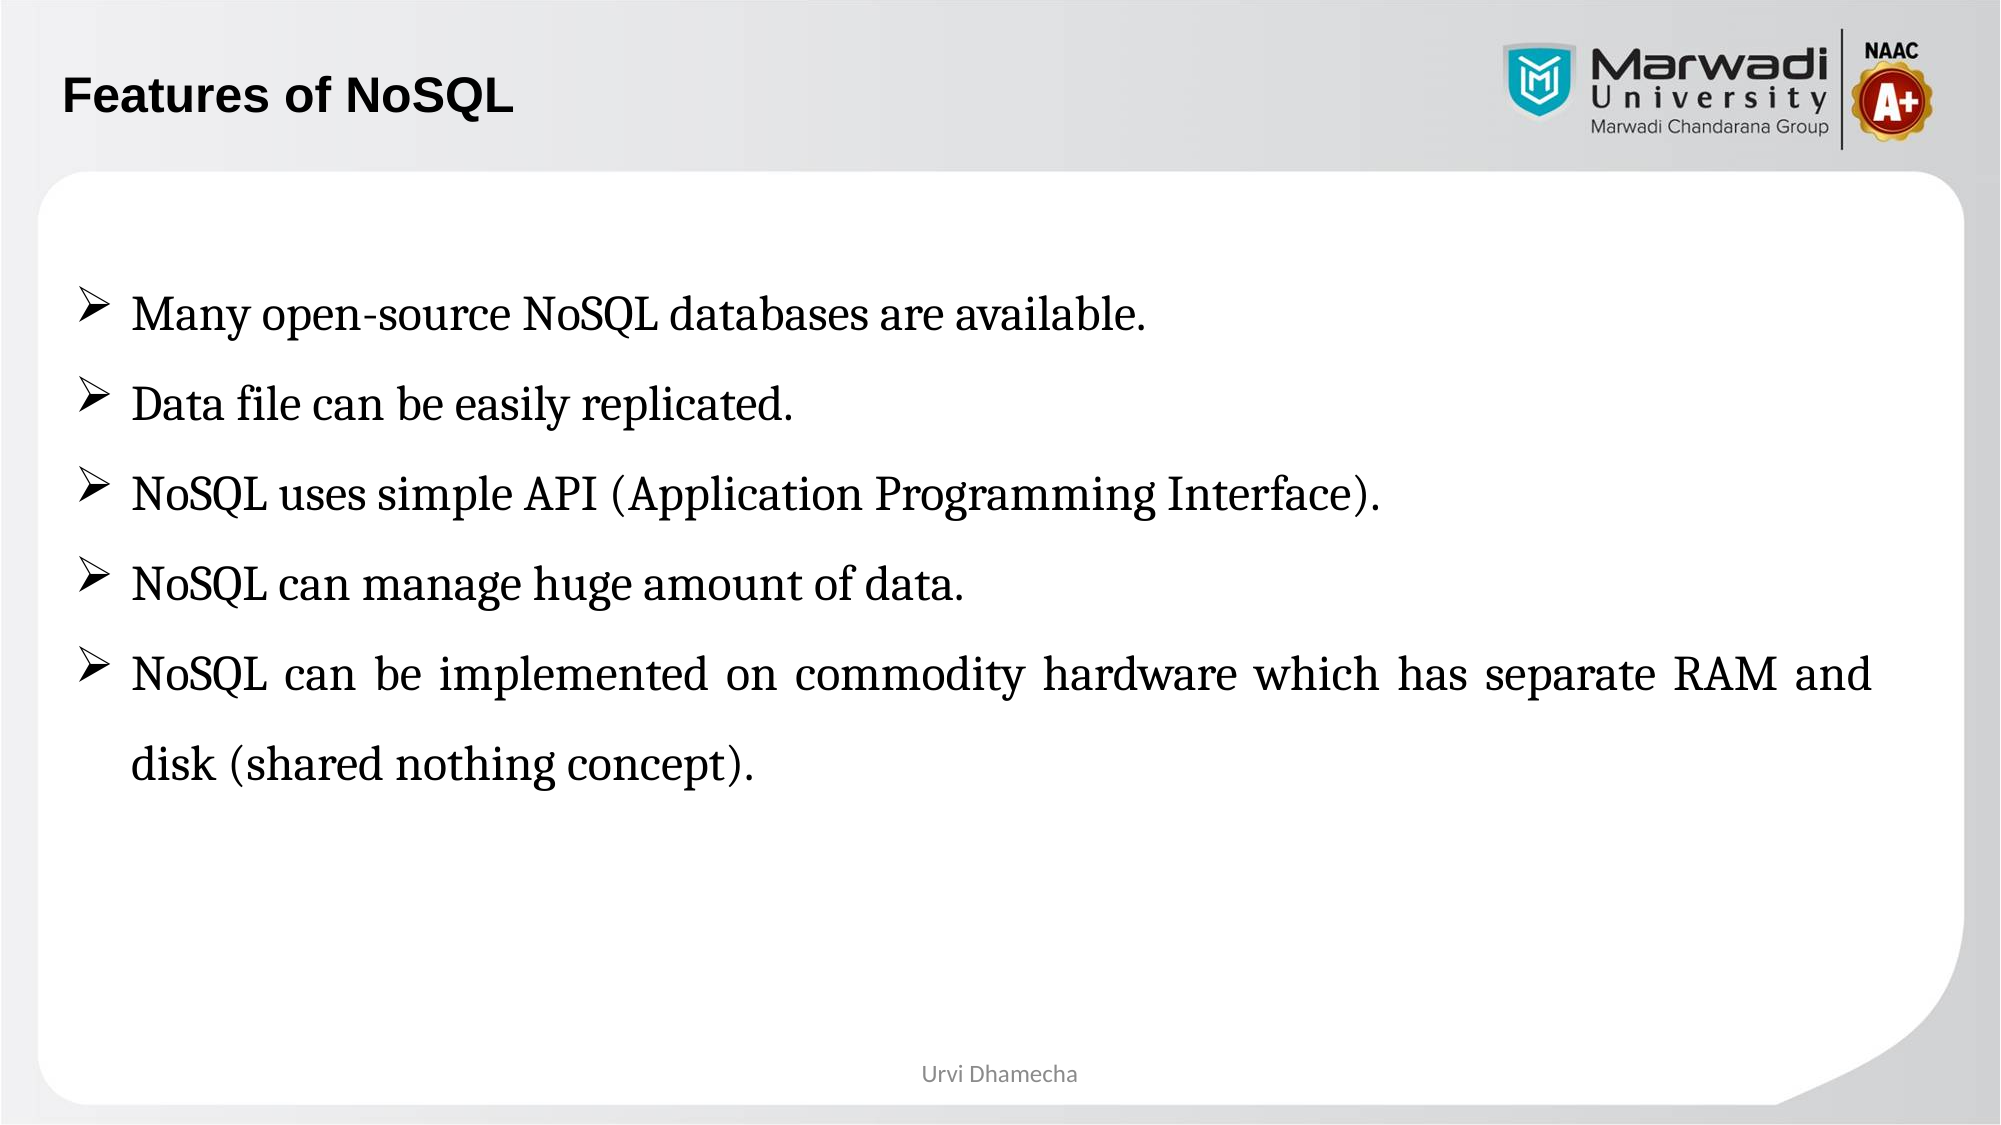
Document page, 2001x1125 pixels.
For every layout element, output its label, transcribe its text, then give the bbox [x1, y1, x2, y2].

title Features of NoSQL [60, 0, 1219, 187]
text_box Many open-source NoSQL databases are available. Data file can be easily replicated. NoSQL uses simple API (Application Programming Interface). NoSQL can manage huge amount of data. NoSQL can be implemented on commodity hardware which has separate RAM and disk (shared nothing concept). [60, 243, 1889, 856]
picture [0, 0, 2001, 1125]
footer Urvi Dhamecha [662, 1042, 1338, 1103]
